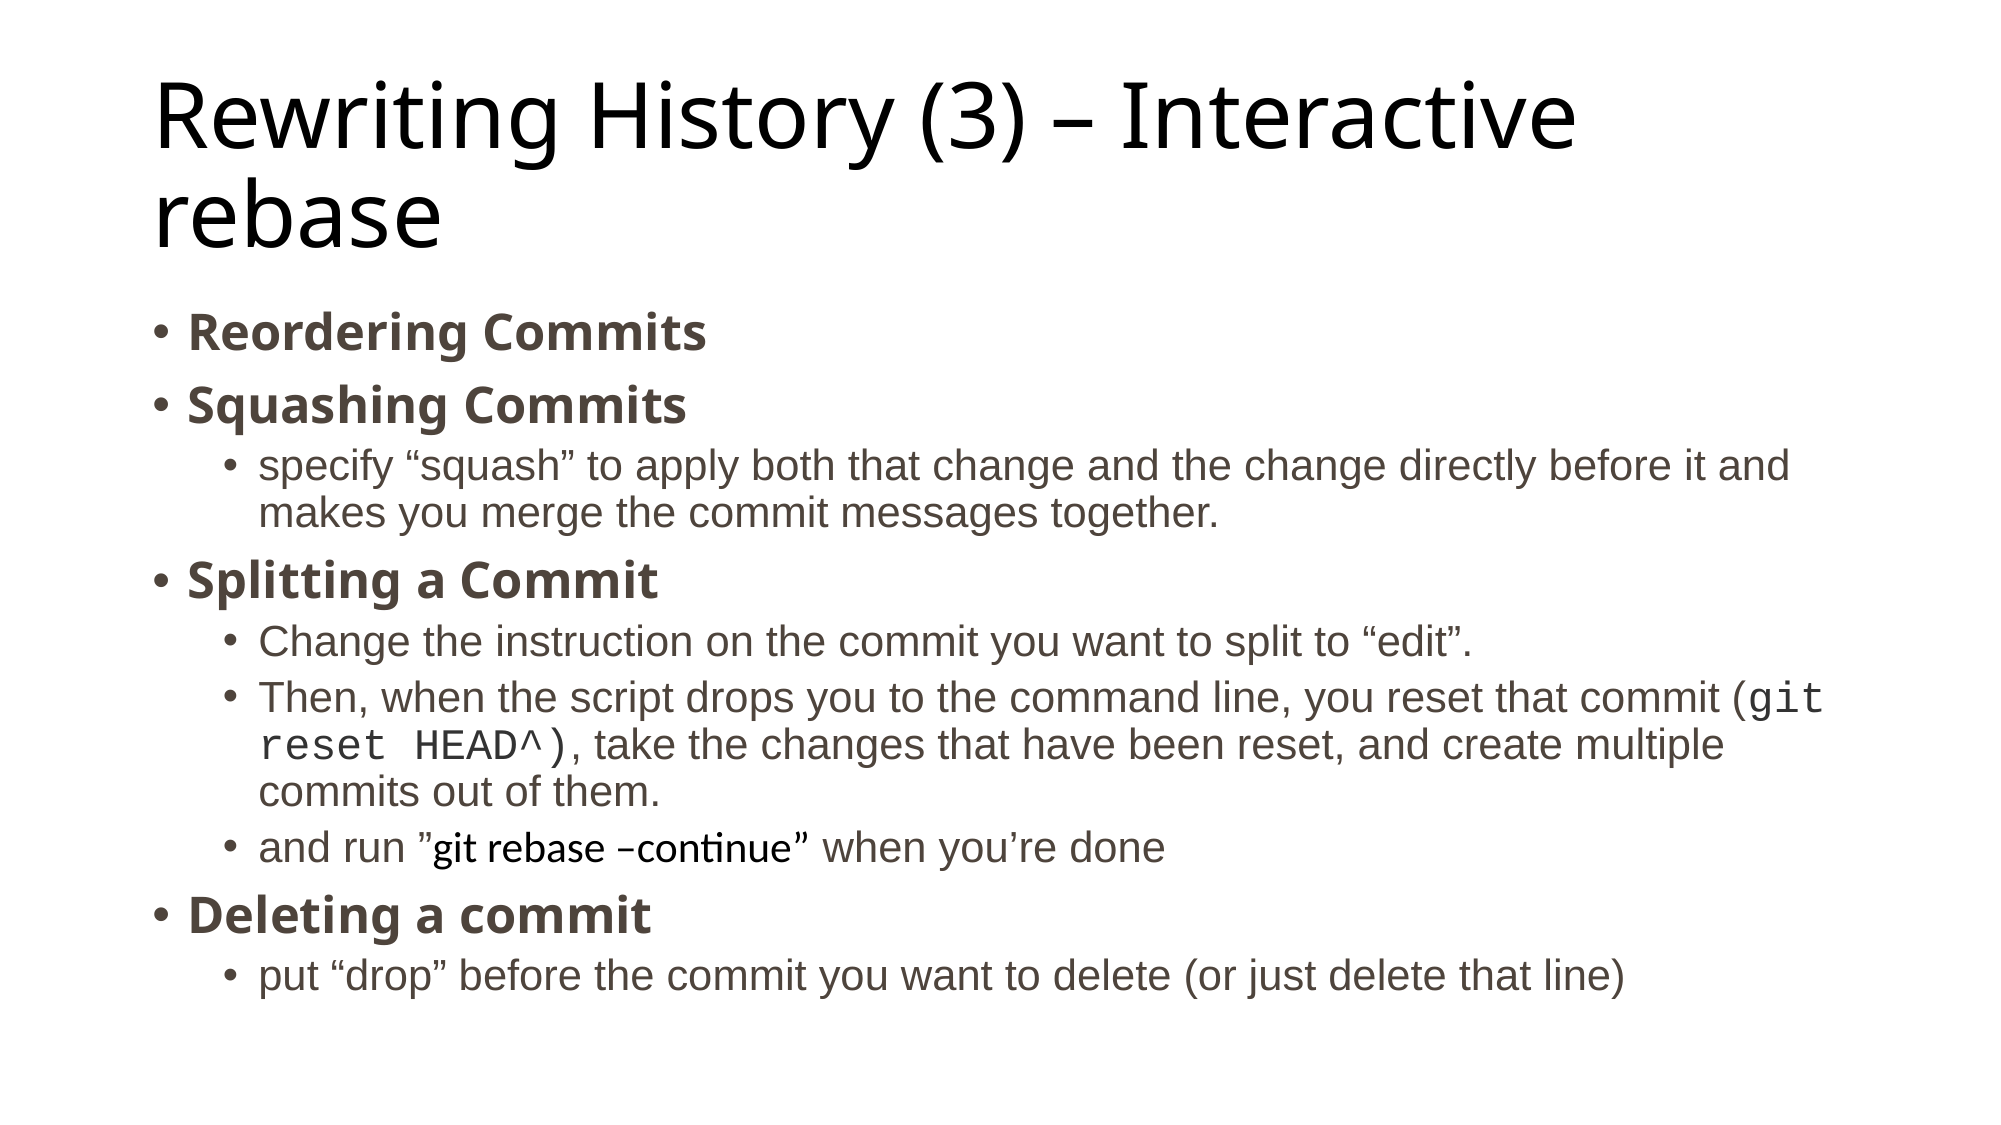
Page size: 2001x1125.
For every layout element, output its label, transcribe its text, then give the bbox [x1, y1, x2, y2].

list Reordering Commits Squashing Commits specify “squash” to apply both that change and the change directly before it and makes you merge the commit messages together. Splitting a Commit Change the instruction on the commit you want to split to “edit”. Then, when the script drops you to the command line, you reset that commit (git reset HEAD^), take the changes that have been reset, and create multiple commits out of them. and run ”git rebase –continue” when you’re done Deleting a commit put “drop” before the commit you want to delete (or just delete that line) [137, 299, 1863, 1014]
title Rewriting History (3) – Interactive rebase [137, 59, 1863, 278]
